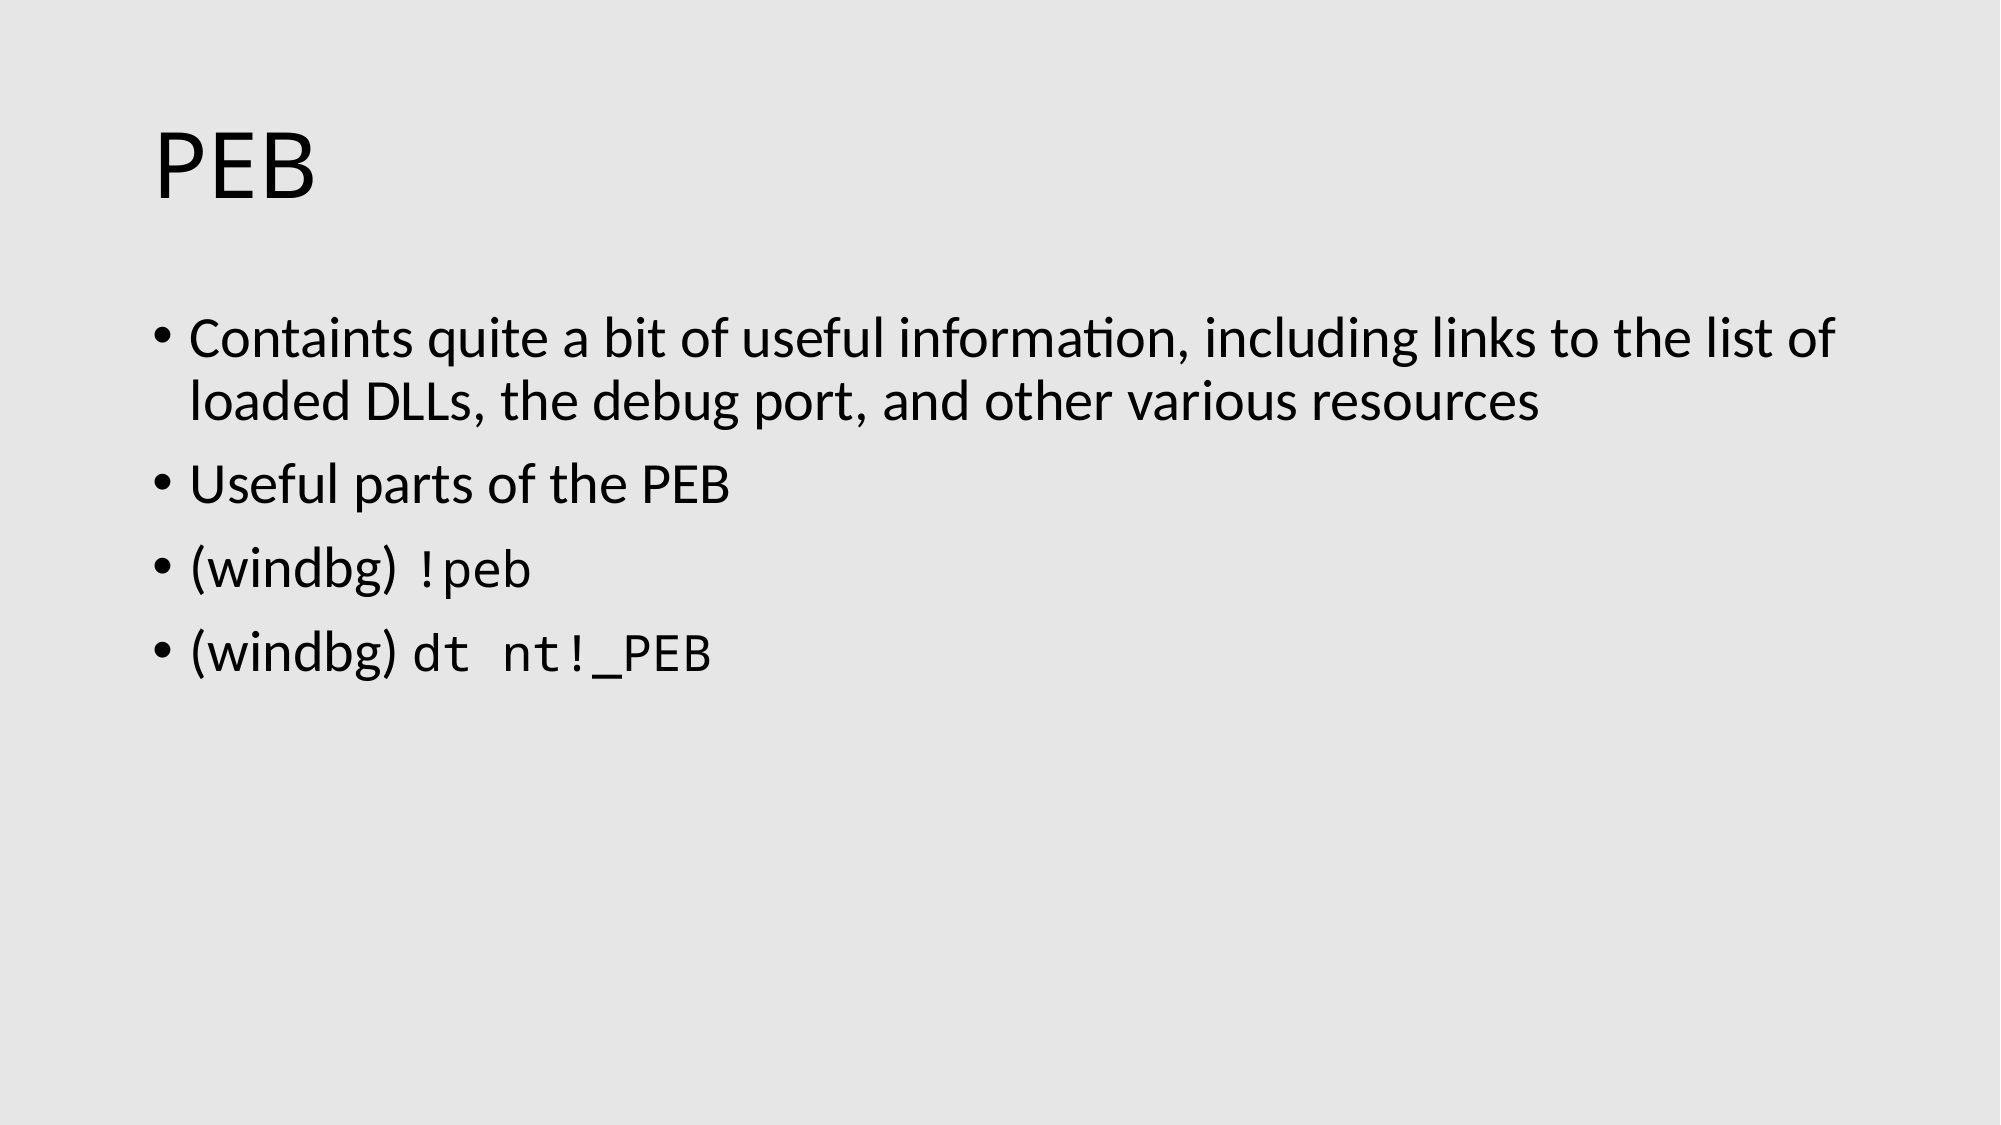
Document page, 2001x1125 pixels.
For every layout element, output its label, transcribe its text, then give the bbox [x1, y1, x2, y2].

list Containts quite a bit of useful information, including links to the list of loaded DLLs, the debug port, and other various resources Useful parts of the PEB (windbg) !peb (windbg) dt nt!_PEB [137, 299, 1863, 1014]
title PEB [137, 59, 1863, 278]
